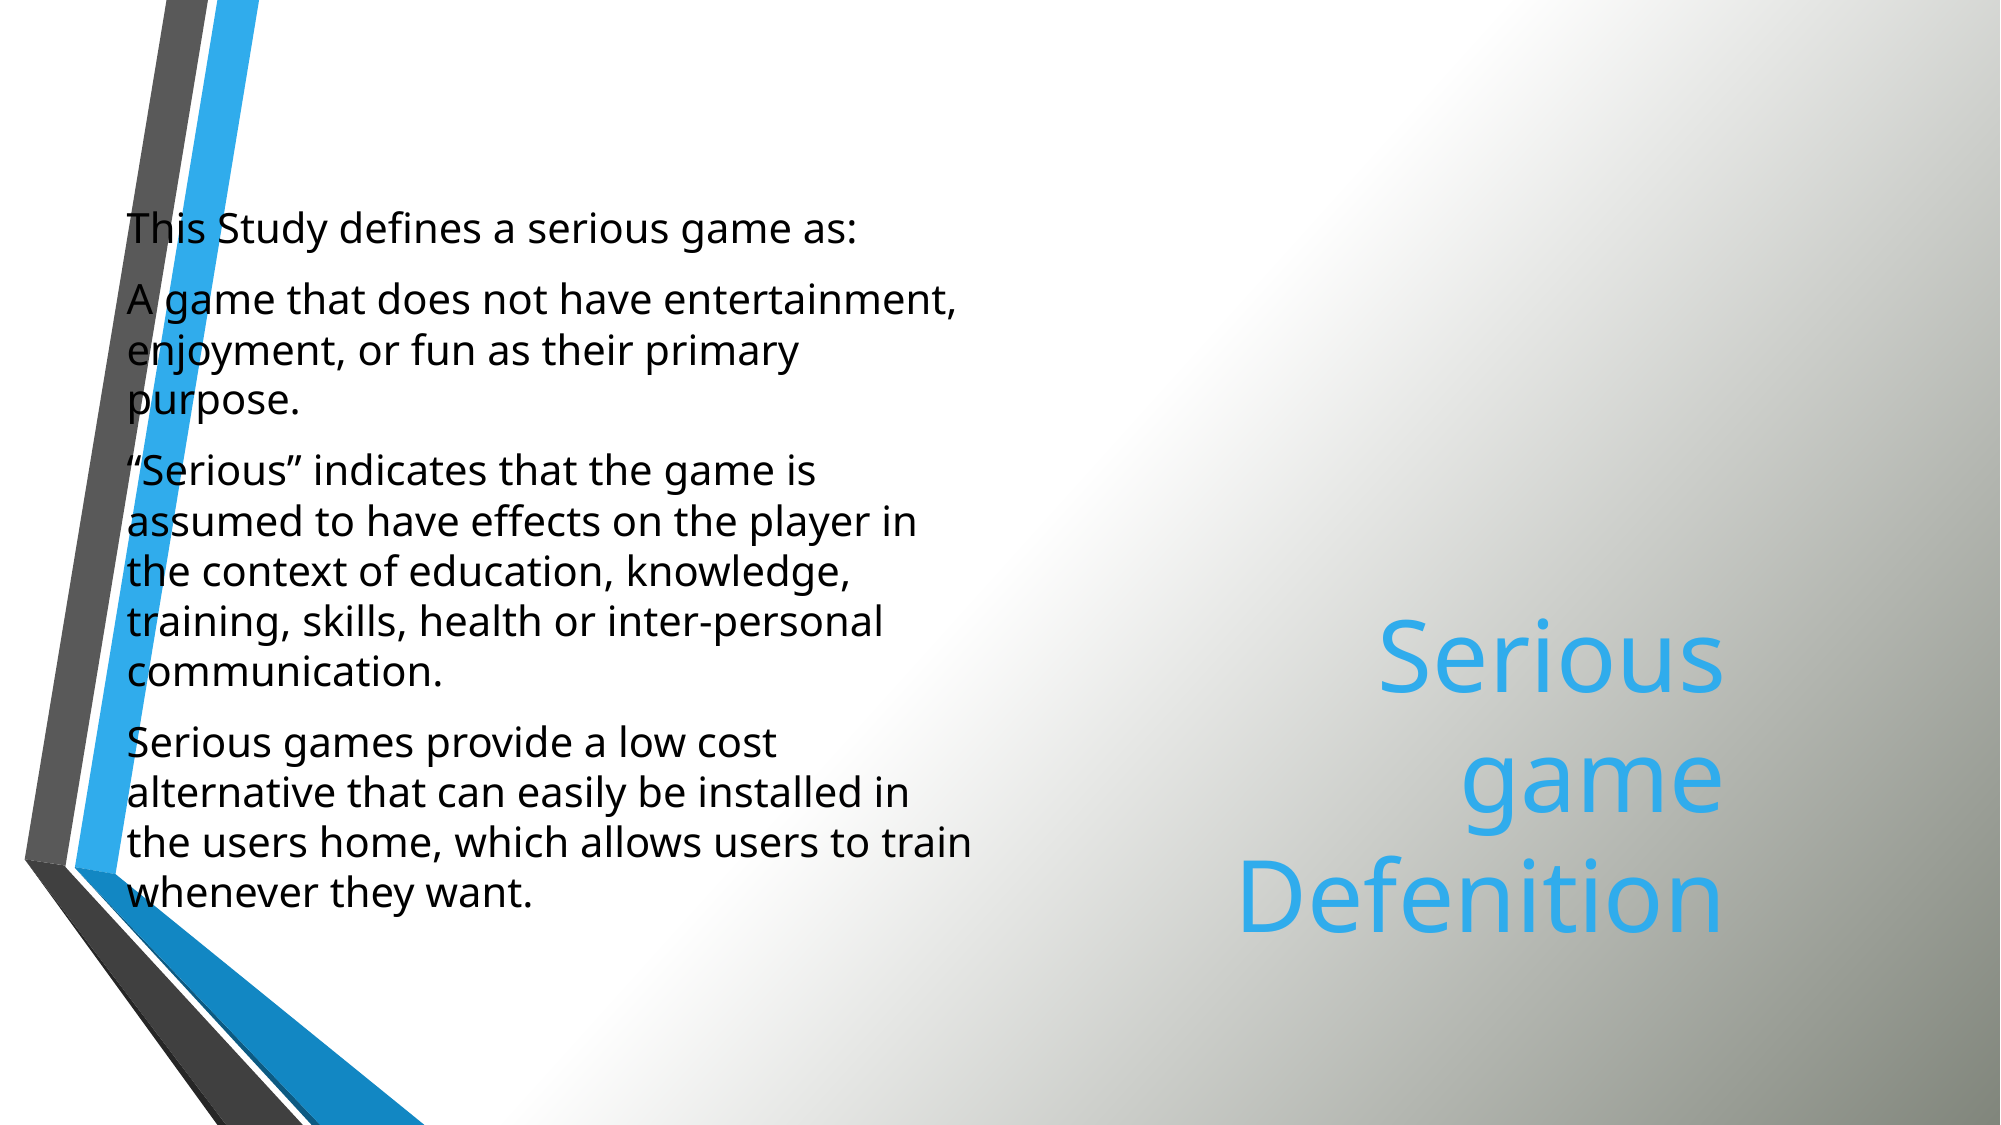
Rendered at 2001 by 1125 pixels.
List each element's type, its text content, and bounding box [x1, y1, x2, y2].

list This Study defines a serious game as: A game that does not have entertainment, enjoyment, or fun as their primary purpose. “Serious” indicates that the game is assumed to have effects on the player in the context of education, knowledge, training, skills, health or inter-personal communication. Serious games provide a low cost alternative that can easily be installed in the users home, which allows users to train whenever they want. [111, 158, 1000, 960]
title Serious game Defenition [1110, 105, 1742, 960]
